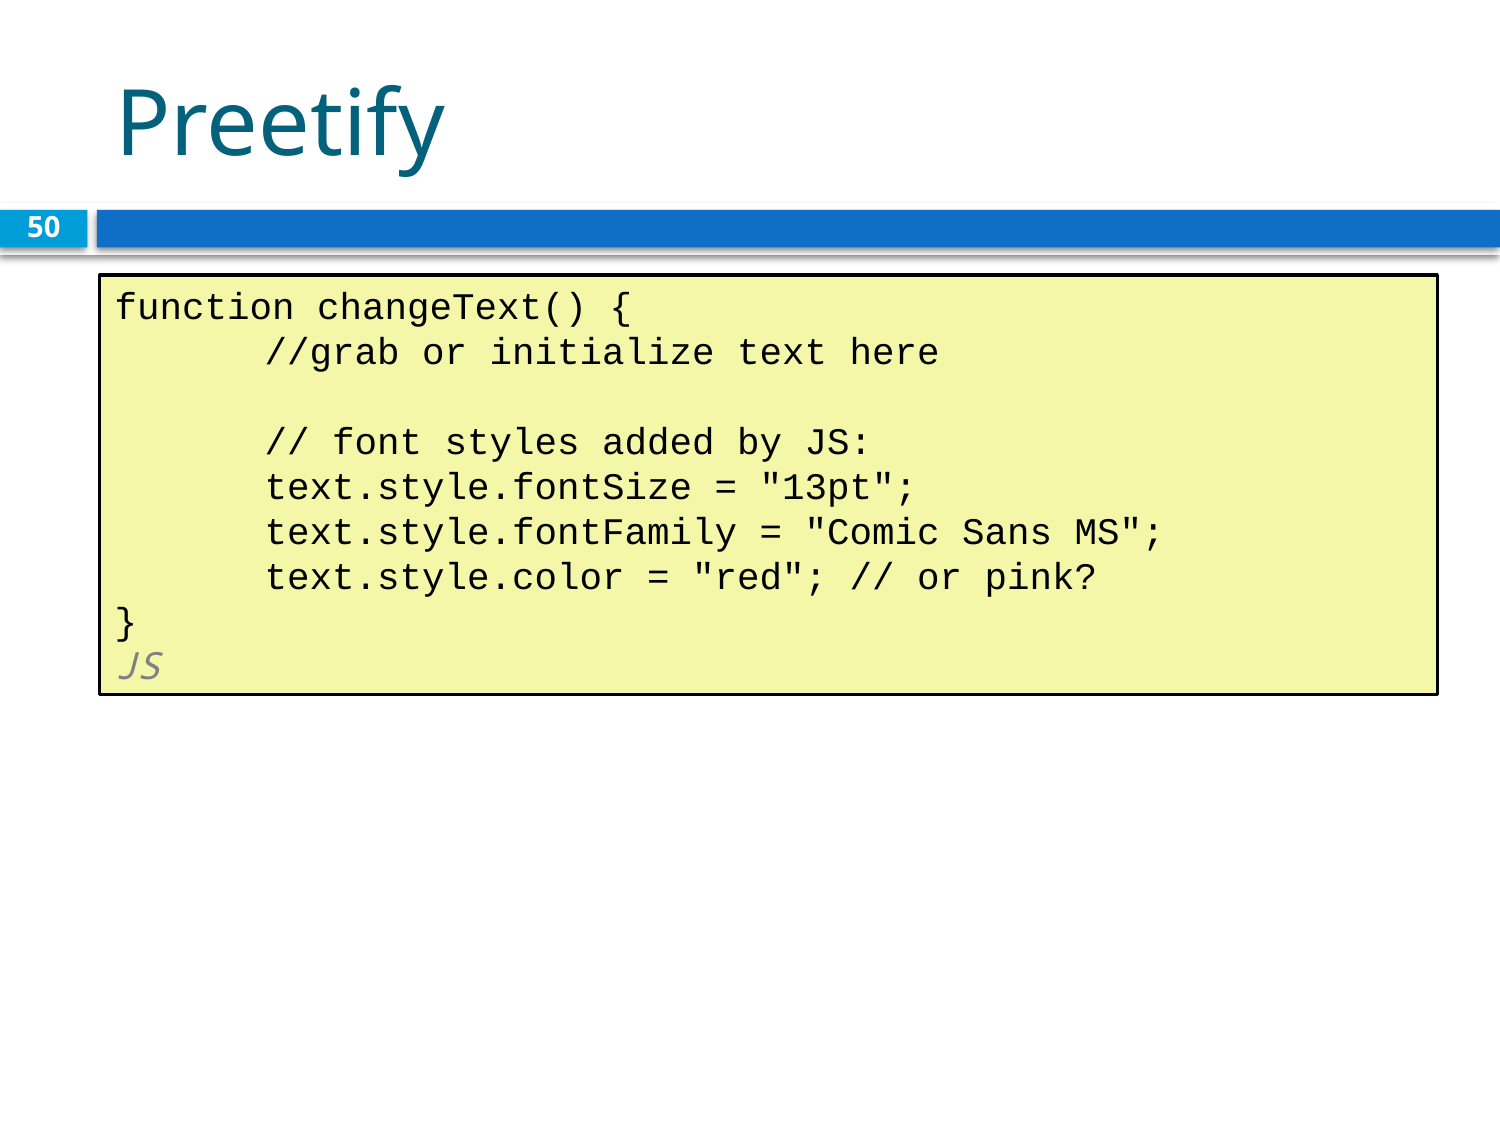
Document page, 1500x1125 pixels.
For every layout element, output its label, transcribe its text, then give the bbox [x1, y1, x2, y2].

title Preetify [100, 37, 1439, 201]
text_box function changeText() { //grab or initialize text here // font styles added by JS: text.style.fontSize = "13pt"; text.style.fontFamily = "Comic Sans MS"; text.style.color = "red"; // or pink? } JS [99, 274, 1438, 695]
slide_number 50 [0, 208, 88, 249]
